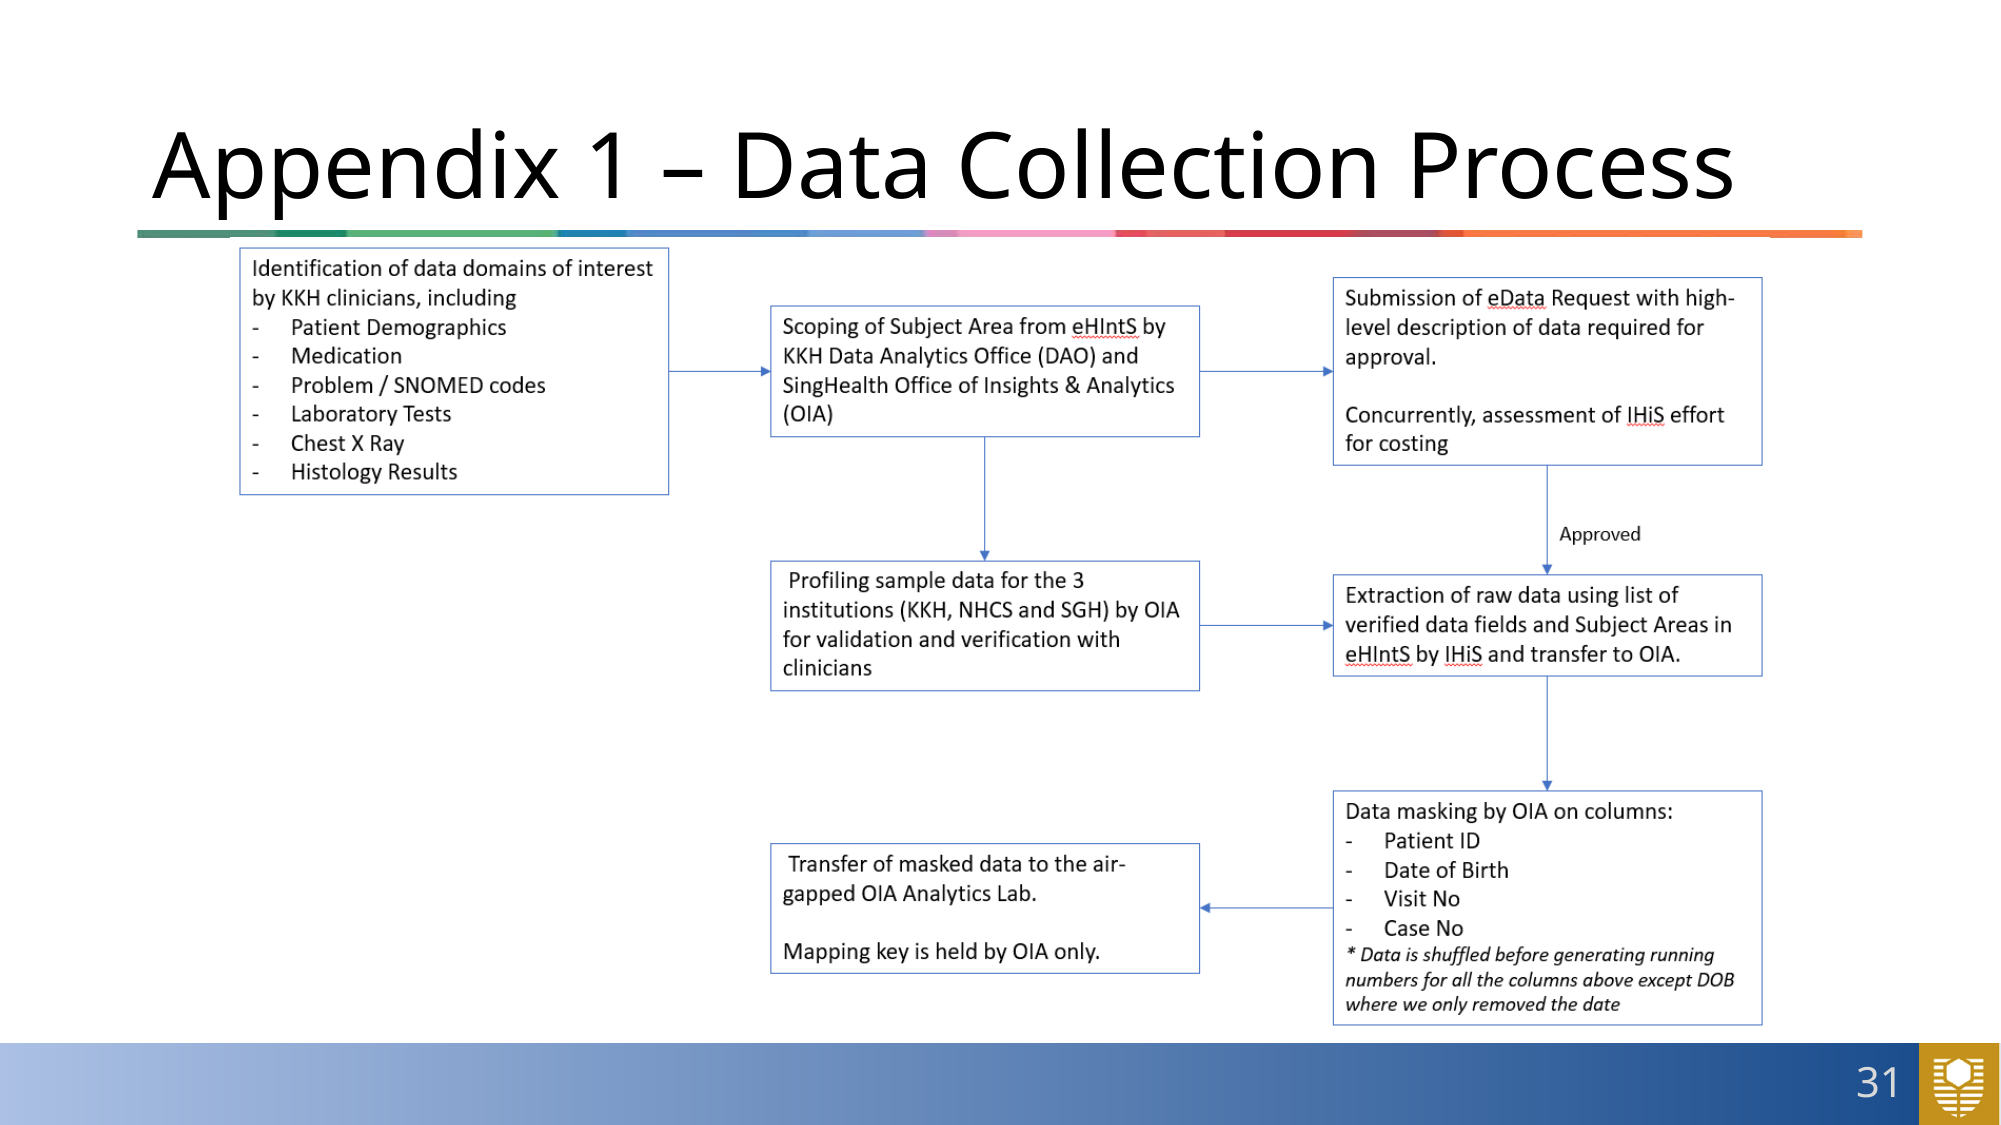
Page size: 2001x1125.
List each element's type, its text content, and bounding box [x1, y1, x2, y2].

picture [1919, 1043, 2000, 1125]
title Appendix 1 – Data Collection Process [137, 59, 1863, 278]
picture [230, 237, 1770, 1035]
